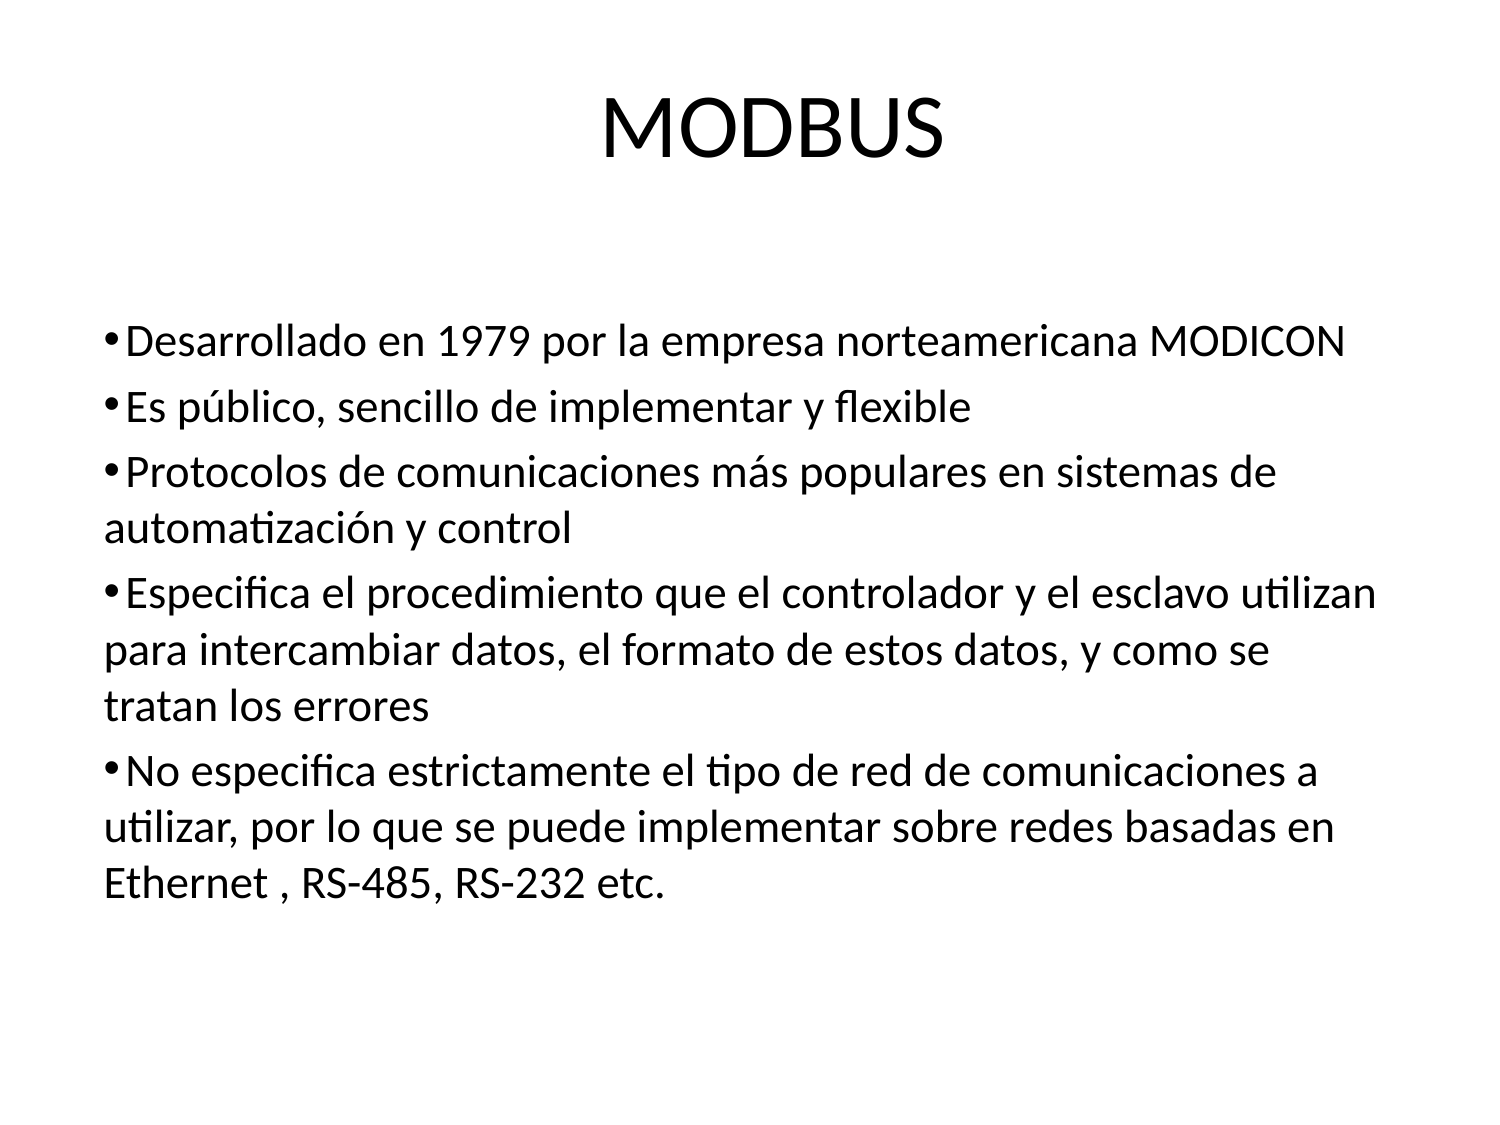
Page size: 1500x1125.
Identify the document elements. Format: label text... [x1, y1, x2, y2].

subtitle Desarrollado en 1979 por la empresa norteamericana MODICON Es público, sencillo de implementar y flexible Protocolos de comunicaciones más populares en sistemas de automatización y control Especifica el procedimiento que el controlador y el esclavo utilizan para intercambiar datos, el formato de estos datos, y como se tratan los errores No especifica estrictamente el tipo de red de comunicaciones a utilizar, por lo que se puede implementar sobre redes basadas en Ethernet , RS-485, RS-232 etc. [88, 302, 1400, 925]
title MODBUS [135, 0, 1411, 242]
